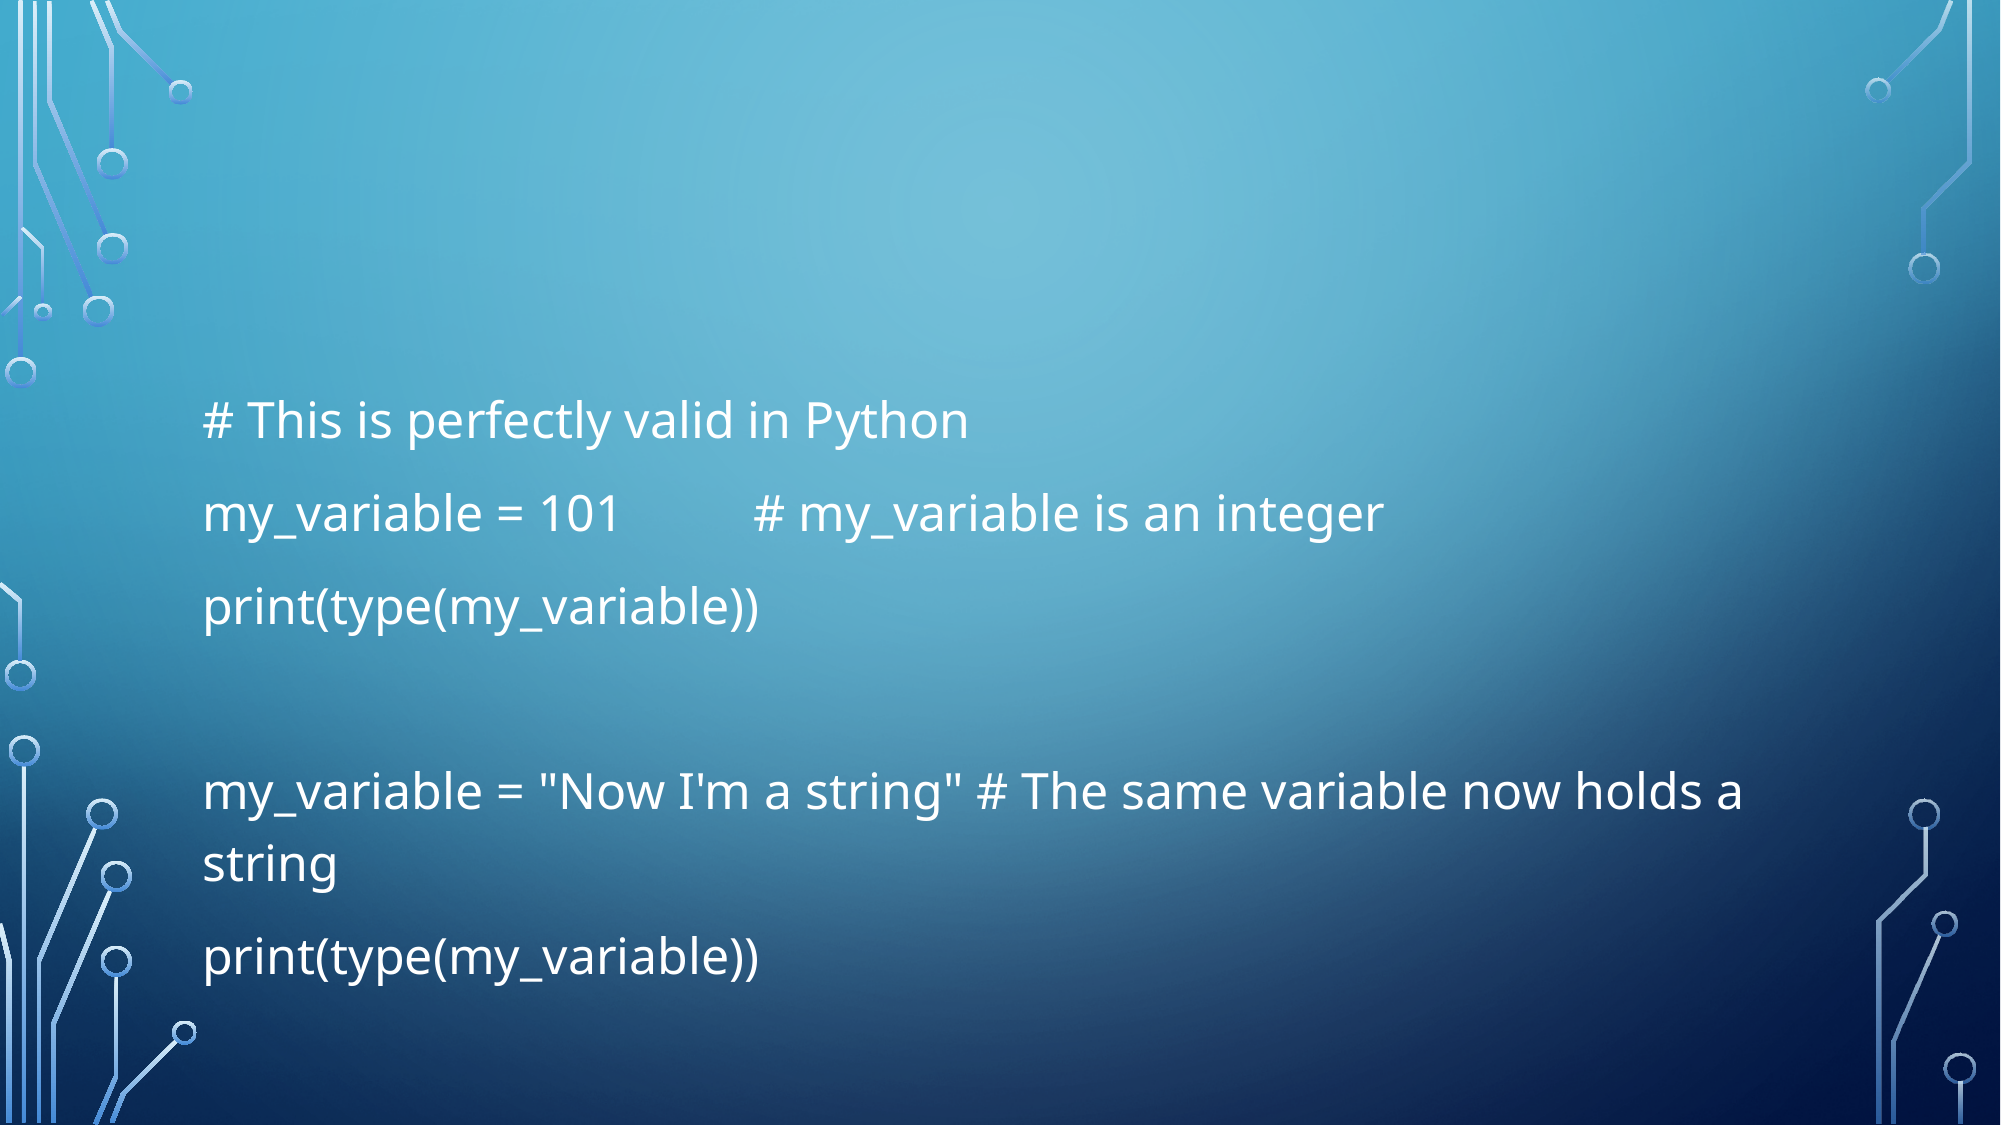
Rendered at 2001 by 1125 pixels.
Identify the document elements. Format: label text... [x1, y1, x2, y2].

list # This is perfectly valid in Python my_variable = 101 # my_variable is an integer print(type(my_variable)) my_variable = "Now I'm a string" # The same variable now holds a string print(type(my_variable)) [187, 369, 1813, 950]
